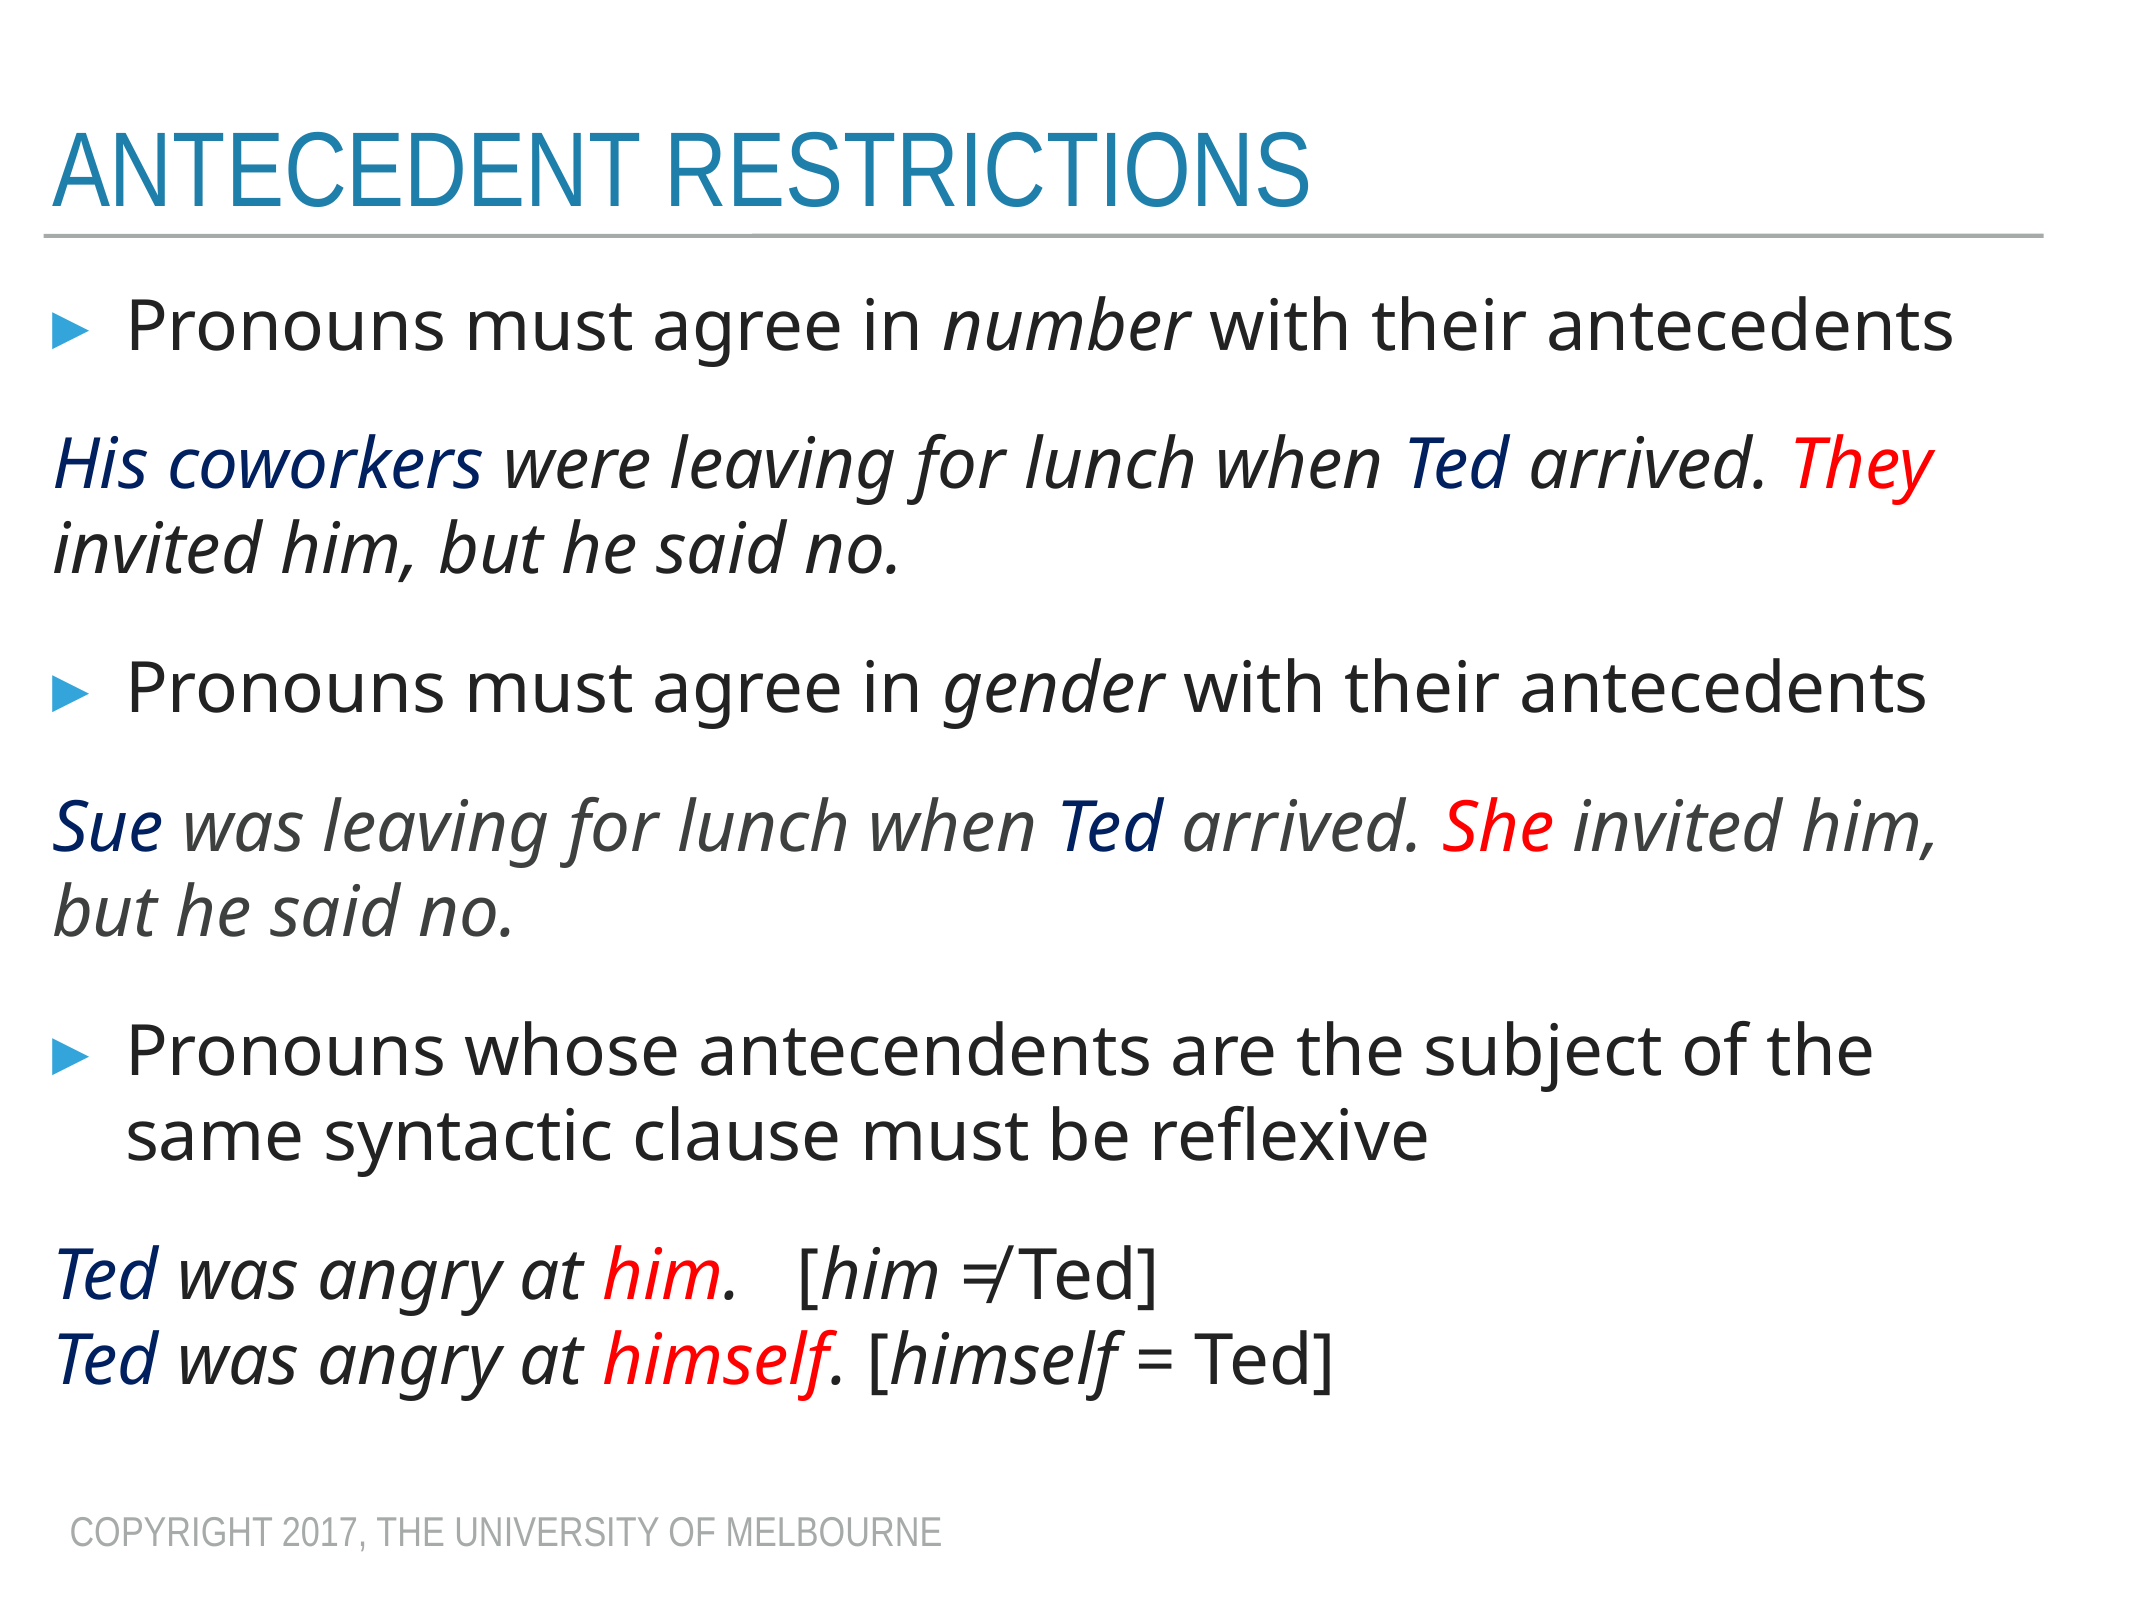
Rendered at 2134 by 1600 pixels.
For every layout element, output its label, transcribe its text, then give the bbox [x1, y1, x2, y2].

title Antecedent Restrictions [43, 116, 2045, 236]
list Pronouns must agree in number with their antecedents His coworkers were leaving for lunch when Ted arrived. They invited him, but he said no. Pronouns must agree in gender with their antecedents Sue was leaving for lunch when Ted arrived. She invited him, but he said no. Pronouns whose antecendents are the subject of the same syntactic clause must be reflexive Ted was angry at him. [him ≠ Ted] Ted was angry at himself. [himself = Ted] [43, 270, 2045, 1551]
